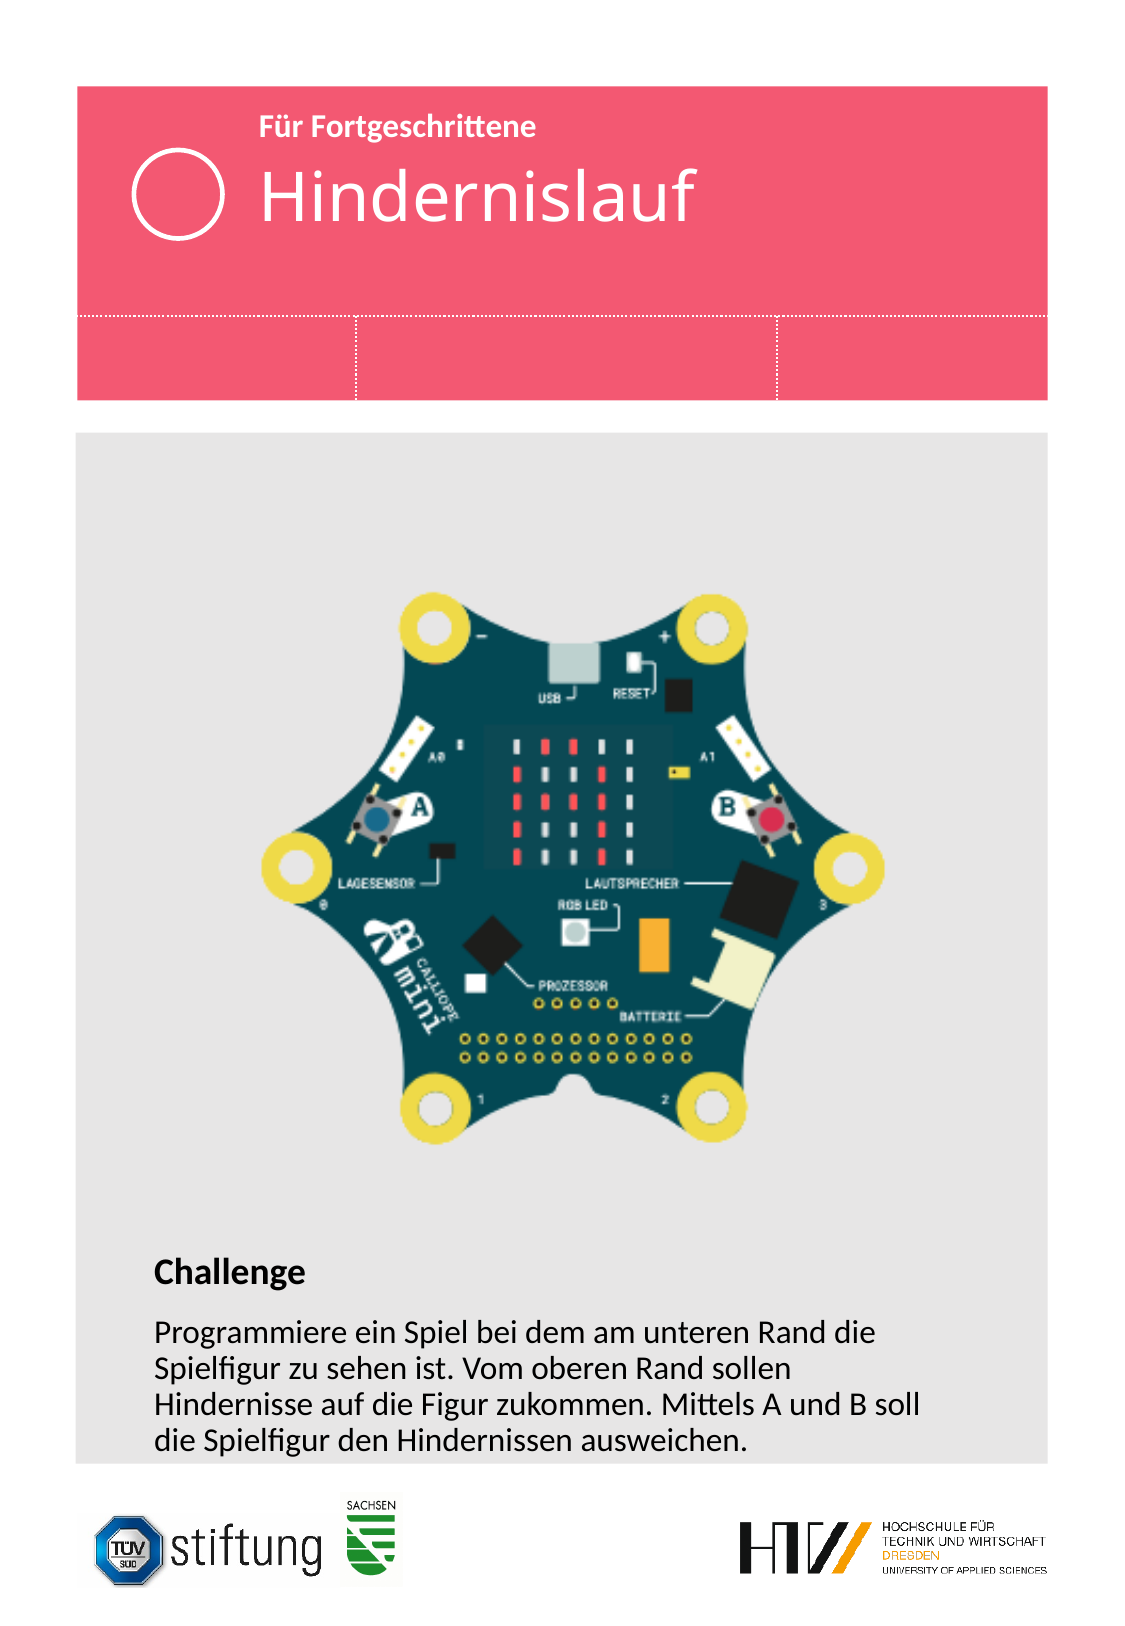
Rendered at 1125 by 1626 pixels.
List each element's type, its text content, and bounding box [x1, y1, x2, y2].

picture [77, 1492, 403, 1588]
picture [243, 586, 900, 1154]
picture [738, 1520, 1048, 1574]
title Hindernislauf [243, 155, 1046, 307]
list Für Fortgeschrittene [243, 101, 562, 151]
list Programmiere ein Spiel bei dem am unteren Rand die Spielfigur zu sehen ist. Vom oberen Rand sollen Hindernisse auf die Figur zukommen. Mittels A und B soll die Spielfigur den Hindernissen ausweichen. [139, 1307, 950, 1475]
